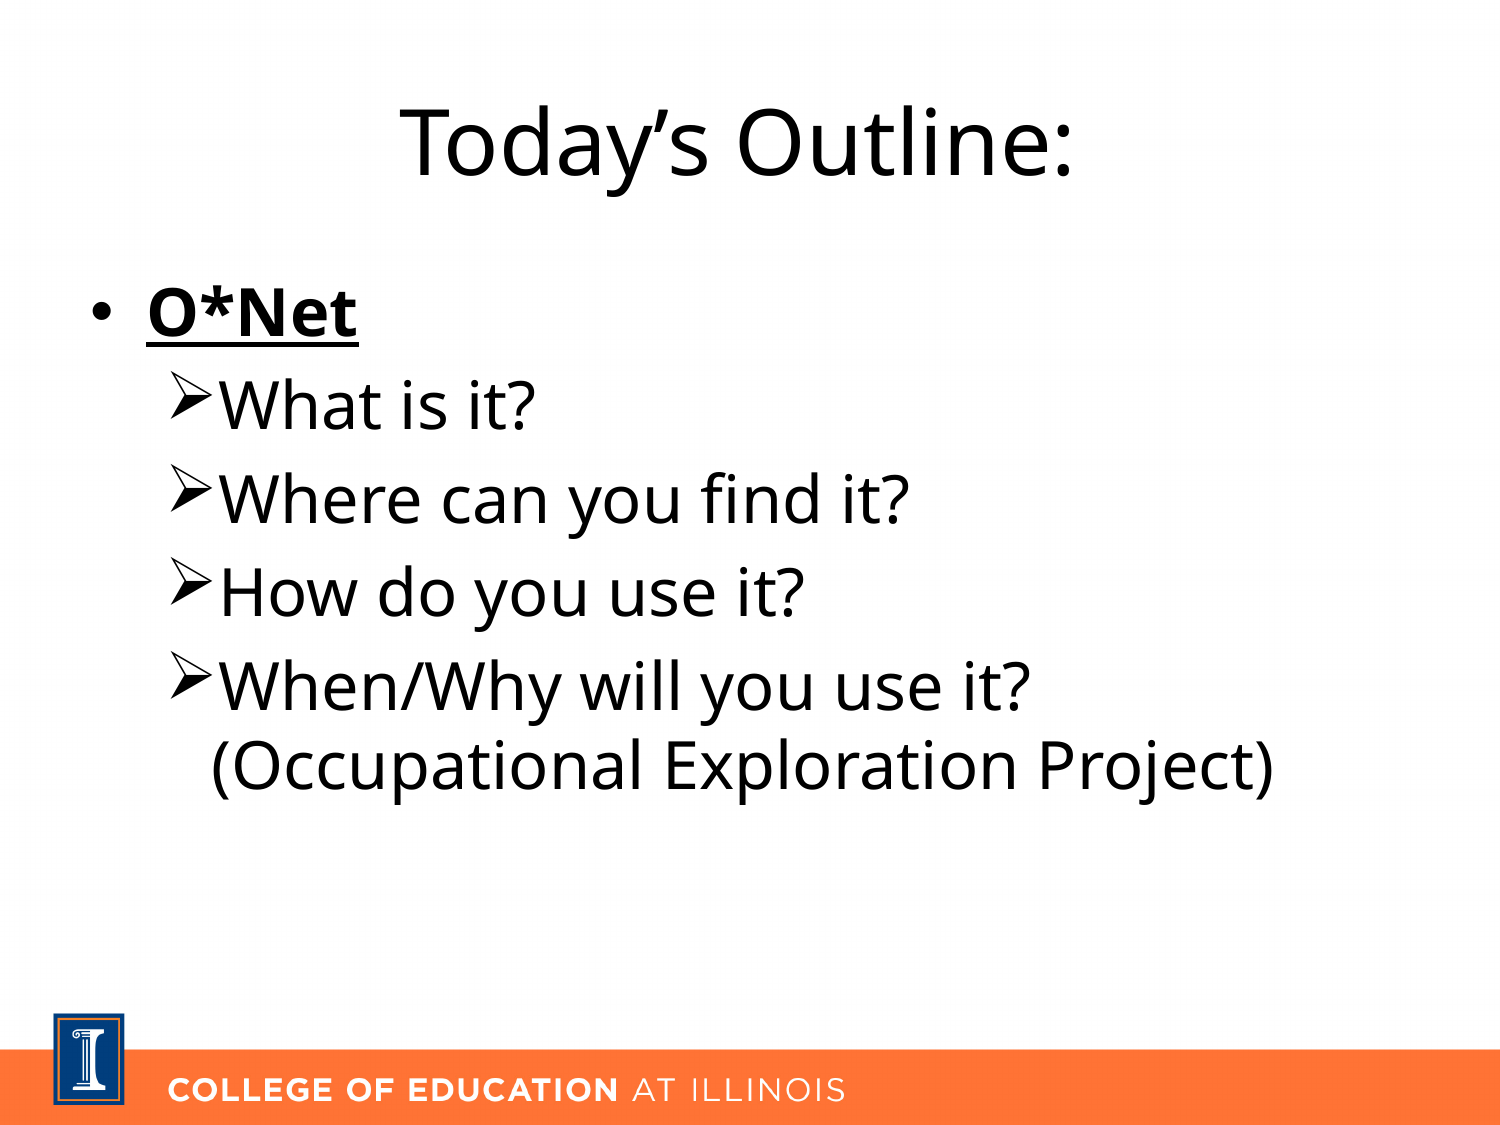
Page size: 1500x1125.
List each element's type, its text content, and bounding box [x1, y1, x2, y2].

picture [0, 0, 1500, 1125]
title Today’s Outline: [75, 45, 1425, 233]
list O*Net What is it? Where can you find it? How do you use it? When/Why will you use it? (Occupational Exploration Project) [75, 262, 1425, 1005]
